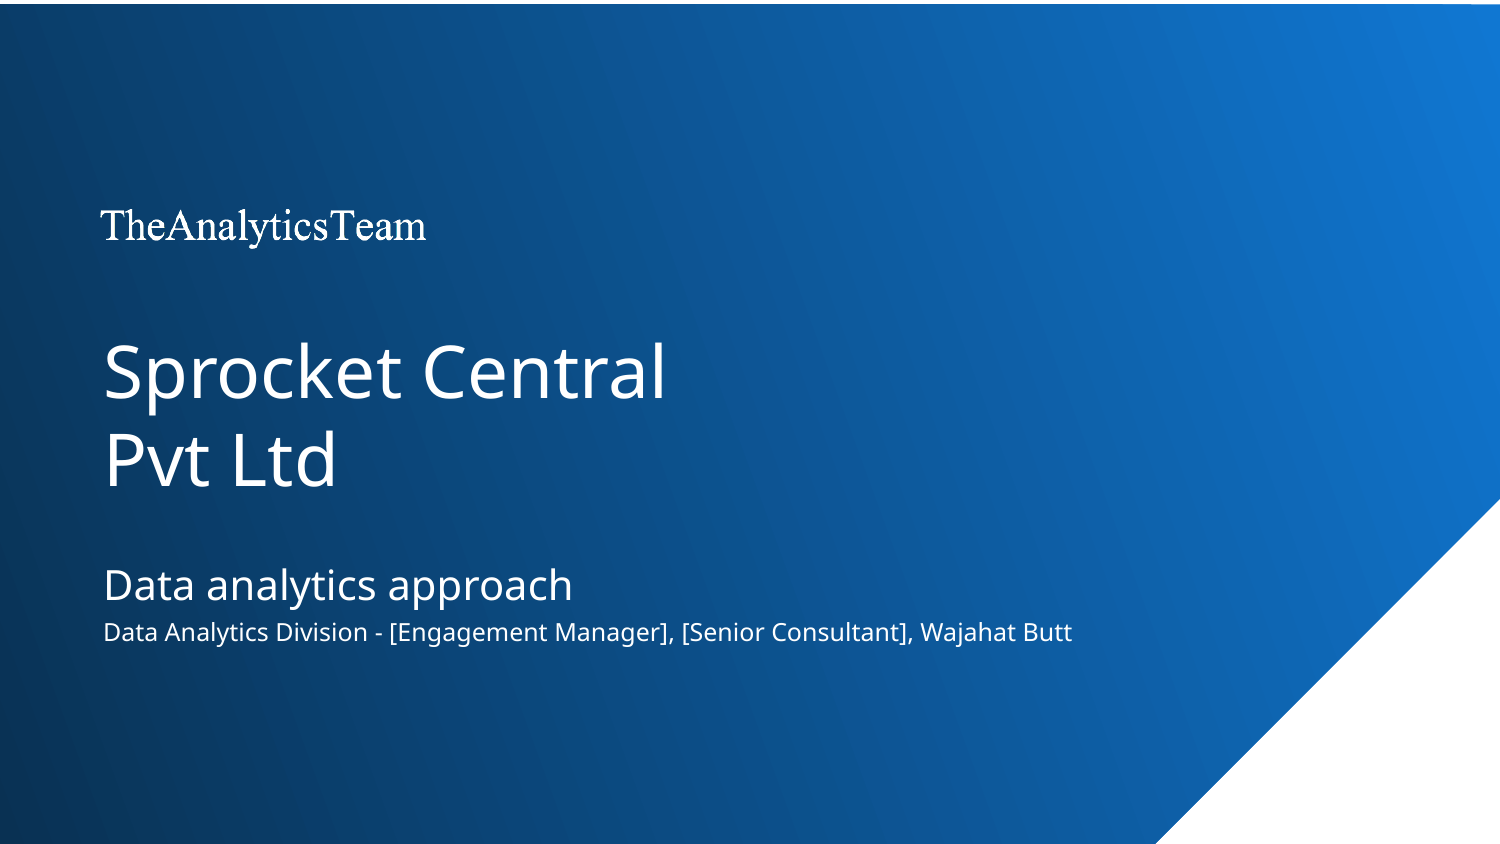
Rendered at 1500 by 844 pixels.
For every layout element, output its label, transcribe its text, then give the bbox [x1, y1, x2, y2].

text_box [0, 4, 1500, 844]
text_box Data analytics approach [88, 543, 999, 601]
text_box Data Analytics Division - [Engagement Manager], [Senior Consultant], Wajahat Butt [88, 601, 1114, 662]
text_box Sprocket Central Pvt Ltd [88, 310, 737, 516]
picture [100, 208, 427, 249]
